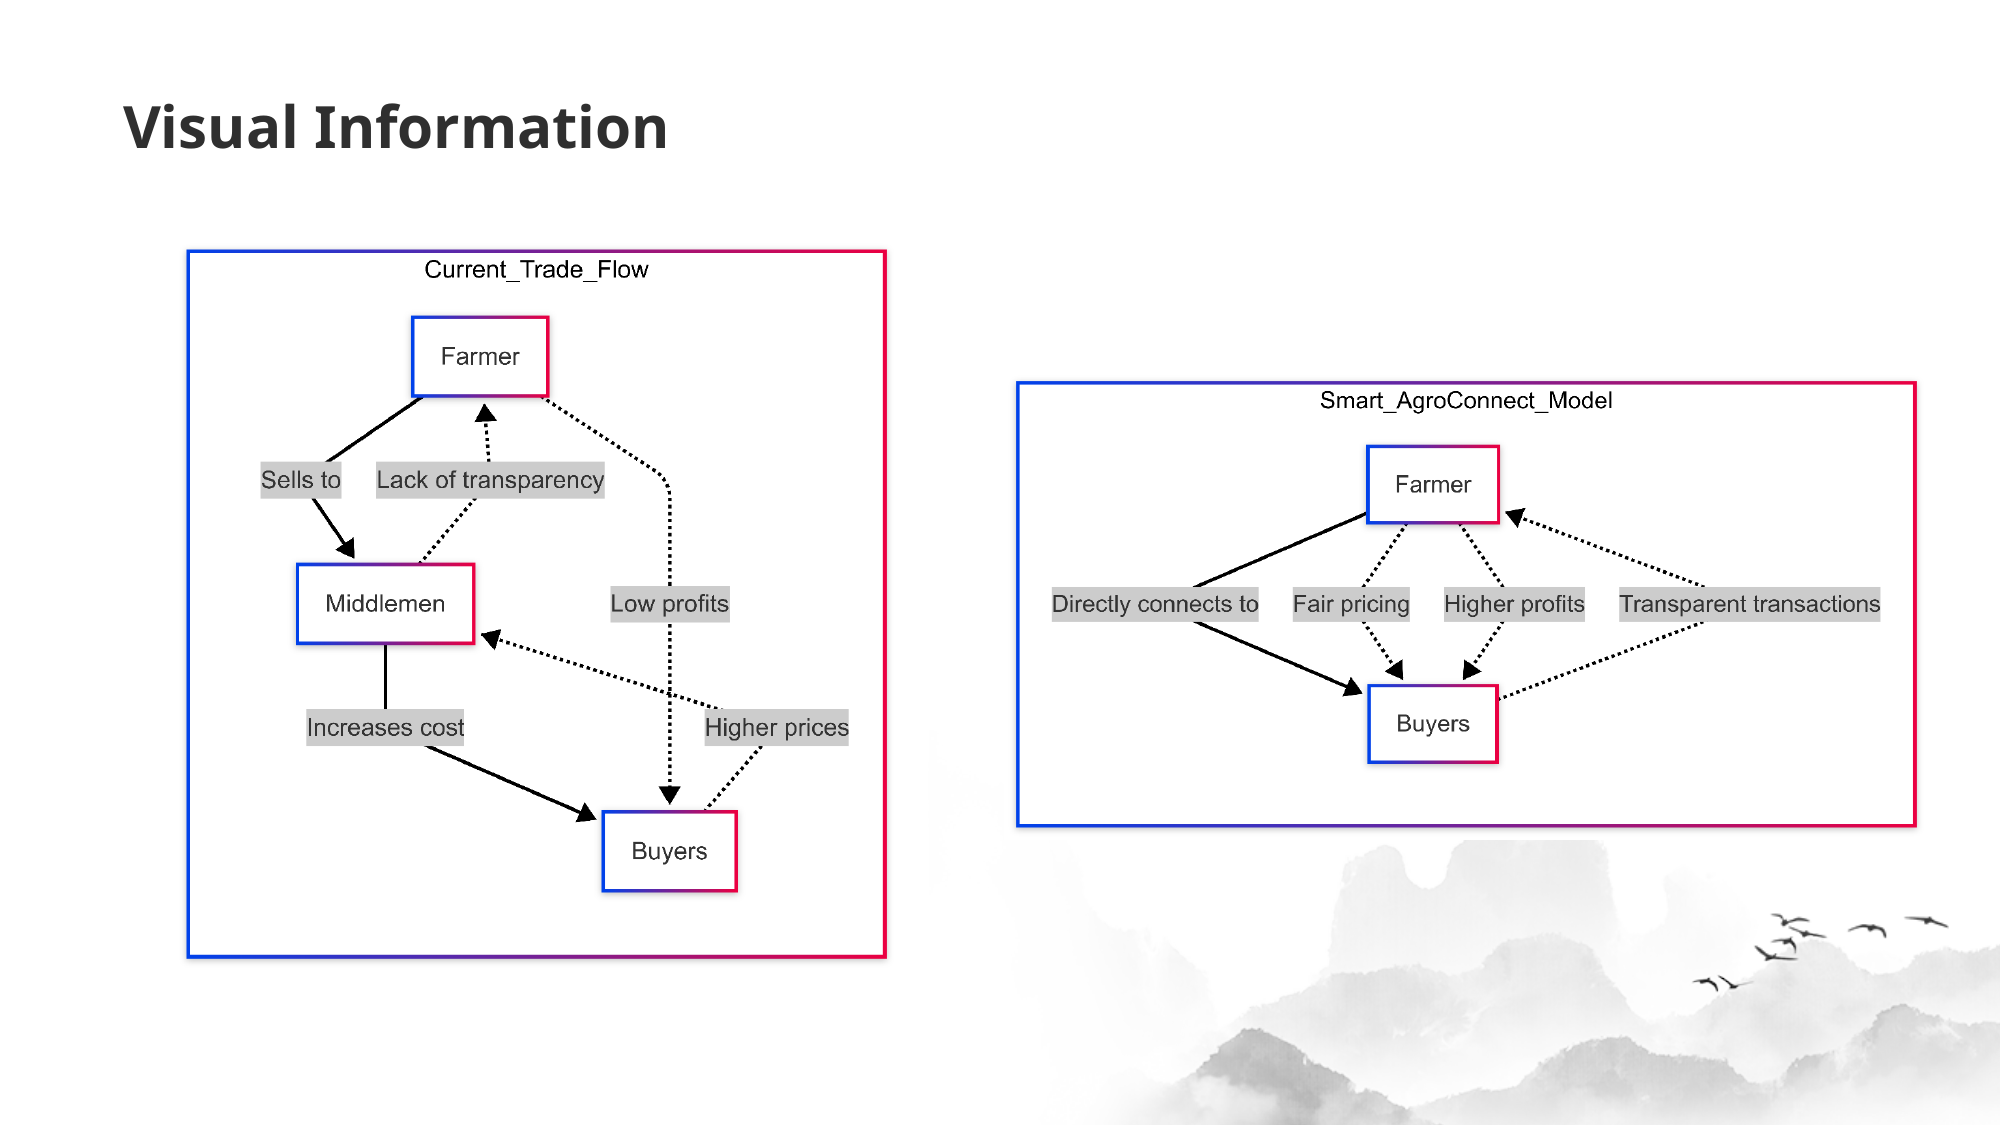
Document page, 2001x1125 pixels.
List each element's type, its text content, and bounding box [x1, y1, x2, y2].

picture [174, 237, 901, 973]
picture [928, 369, 2000, 1125]
title Visual Information [108, 0, 1890, 169]
